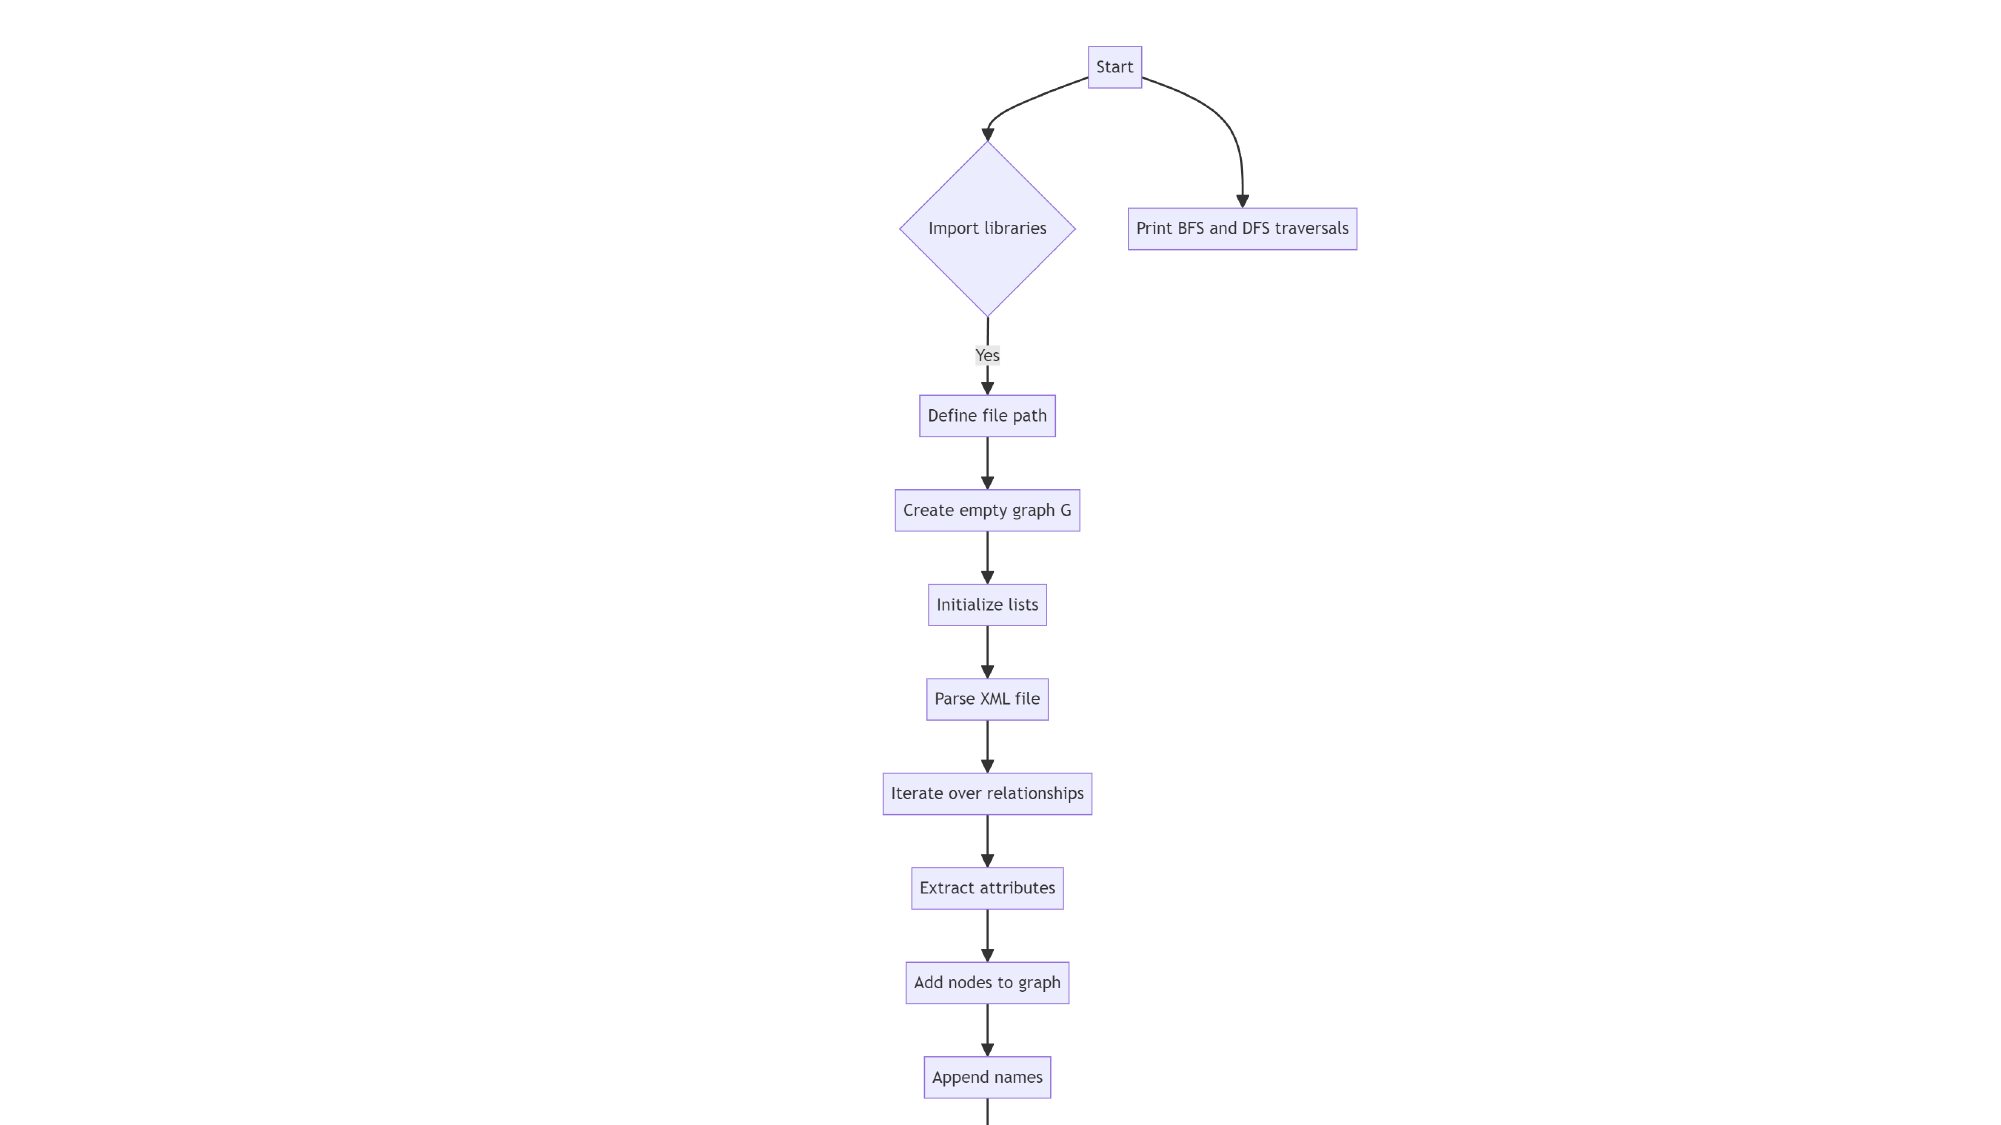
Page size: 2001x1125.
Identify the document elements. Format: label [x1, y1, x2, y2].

picture [628, 0, 1443, 1125]
